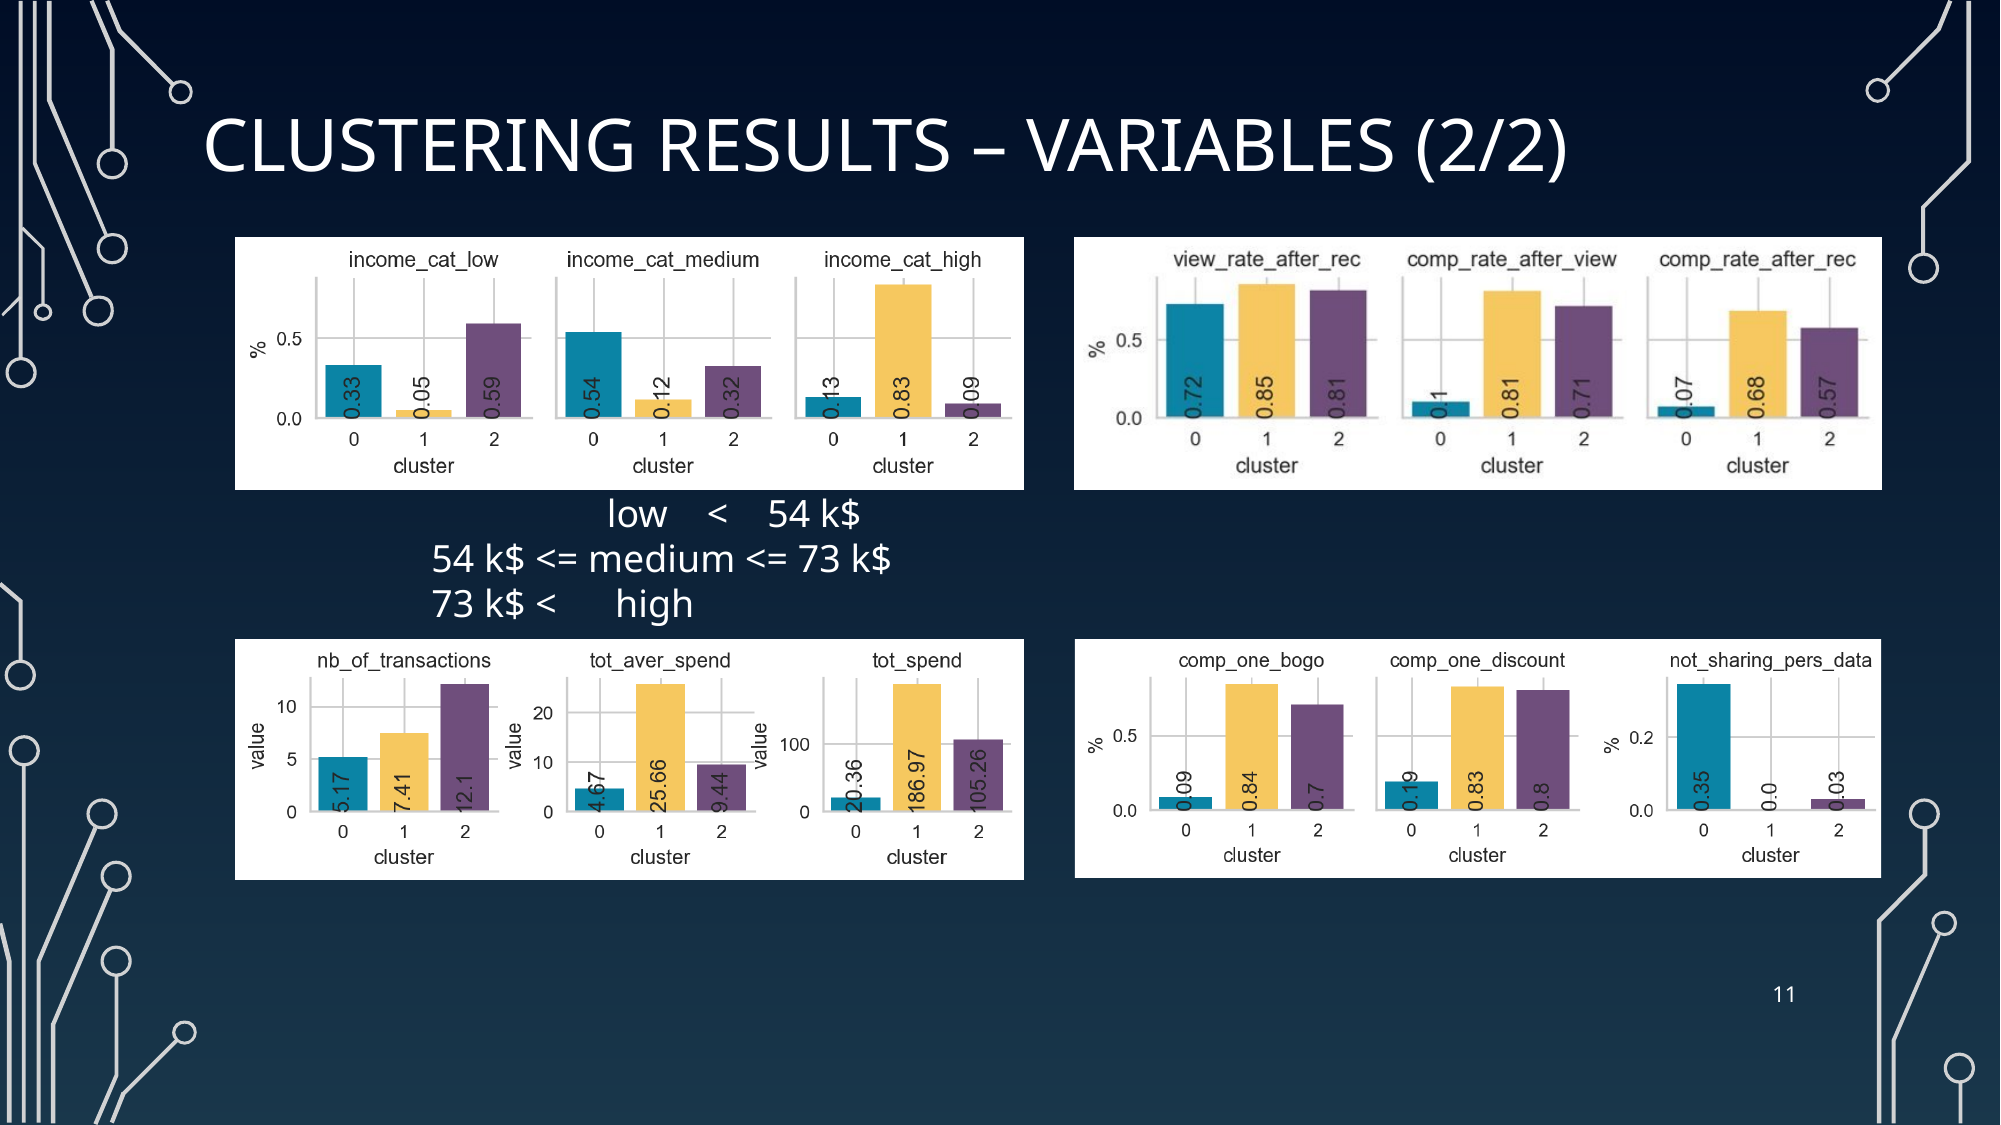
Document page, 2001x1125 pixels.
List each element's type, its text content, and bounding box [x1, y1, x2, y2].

picture [234, 236, 1024, 491]
picture [1074, 638, 1882, 879]
slide_number 11 [1685, 965, 1813, 1025]
picture [1074, 236, 1882, 491]
title Clustering results – variables (2/2) [187, 101, 1813, 196]
picture [234, 638, 1024, 880]
text_box low < 54 k$ 54 k$ <= medium <= 73 k$ 73 k$ < high [416, 491, 907, 633]
